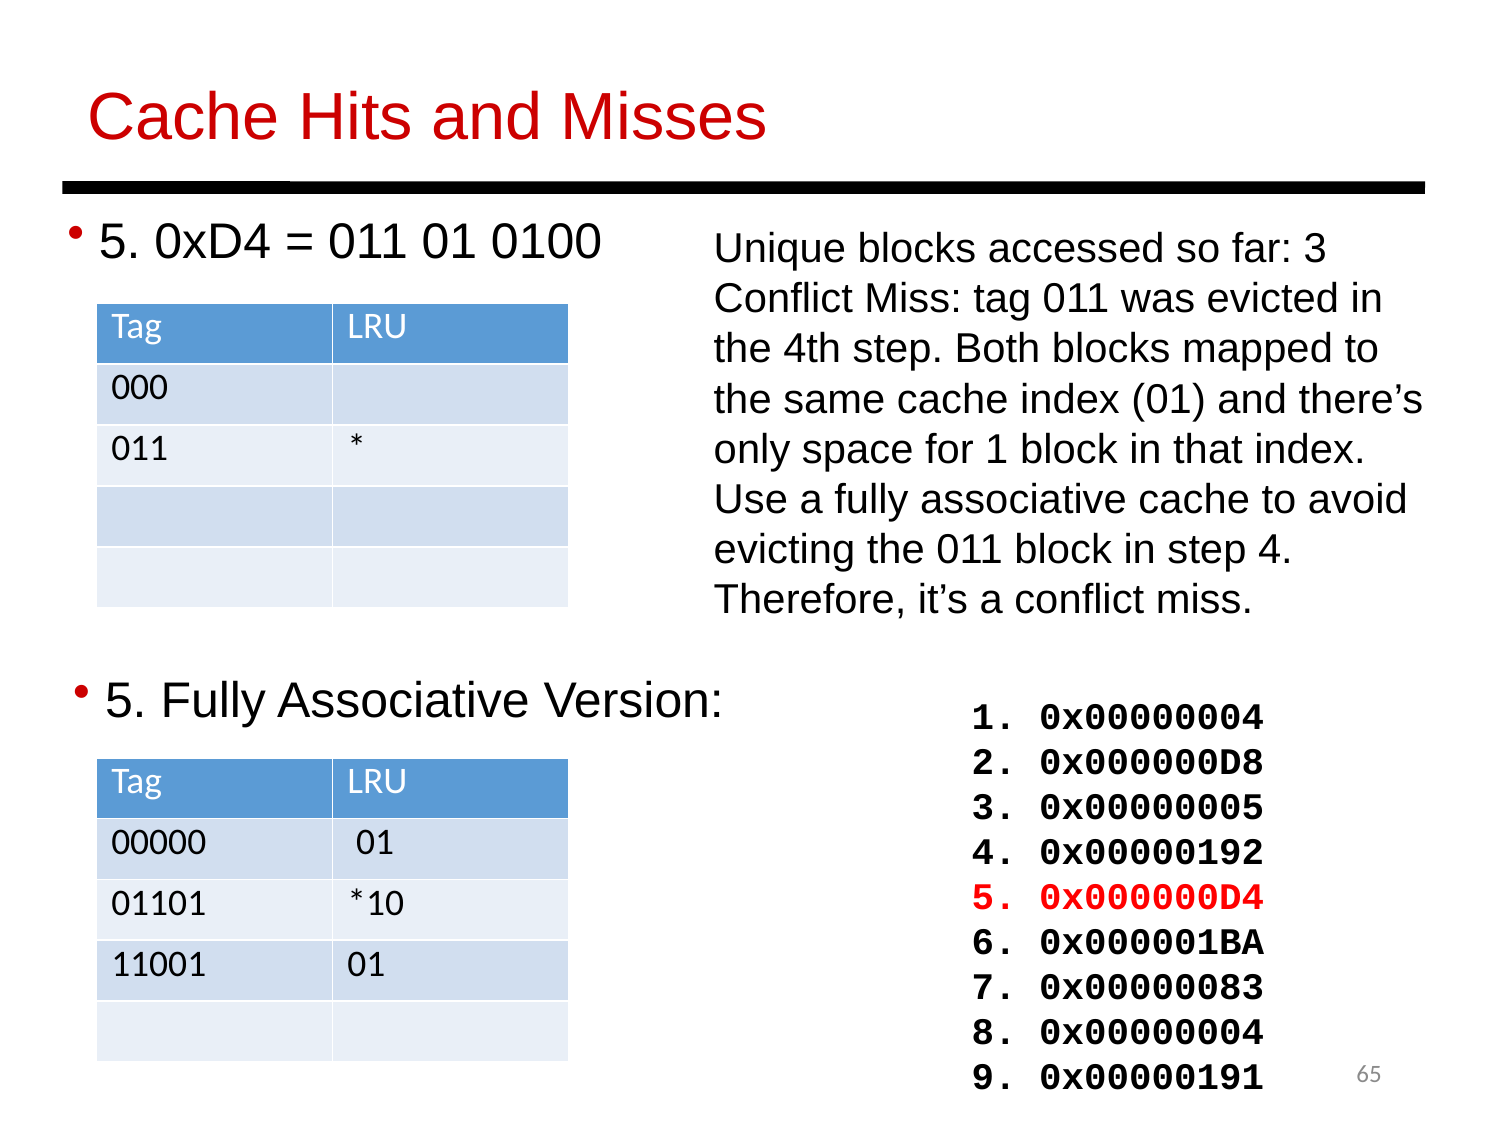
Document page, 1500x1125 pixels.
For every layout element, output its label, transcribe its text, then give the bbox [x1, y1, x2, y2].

slide_number 65 [1370, 1042, 1397, 1103]
table_cell [333, 548, 568, 607]
table_cell 01 [333, 819, 568, 879]
table_cell 011 [97, 426, 332, 485]
table_header Tag [97, 759, 332, 818]
text_box 5. Fully Associative Version: [58, 660, 1397, 736]
table_cell *10 [333, 880, 568, 939]
table_cell 01 [333, 941, 568, 1000]
text_box 5. 0xD4 = 011 01 0100 [52, 201, 1391, 276]
text_box 1. 0x00000004 2. 0x000000D8 3. 0x00000005 4. 0x00000192 5. 0x000000D4 6. 0x000001BA 7. 0x00000083 8. 0x00000004 9. 0x00000191 [956, 736, 1370, 1104]
table_cell [333, 365, 568, 424]
table_cell [97, 548, 332, 607]
table_header Tag [97, 304, 332, 363]
table_cell 00000 [97, 819, 332, 879]
text_box Unique blocks accessed so far: 3 Conflict Miss: tag 011 was evicted in the 4th step. Both blocks mapped to the same cache index (01) and there’s only space for 1 block in that index. Use a fully associative cache to avoid evicting the 011 block in step 4. Therefore, it’s a conflict miss. [699, 213, 1449, 629]
table_cell [97, 1002, 332, 1061]
table_cell [97, 487, 332, 546]
table_cell 11001 [97, 941, 332, 1000]
table_cell [333, 1002, 568, 1061]
table_header LRU [333, 759, 568, 818]
table_cell * [333, 426, 568, 485]
table_header LRU [333, 304, 568, 363]
text_box Cache Hits and Misses [72, 65, 1391, 160]
table_cell 01101 [97, 880, 332, 939]
table_cell 000 [97, 365, 332, 424]
table_cell [333, 487, 568, 546]
